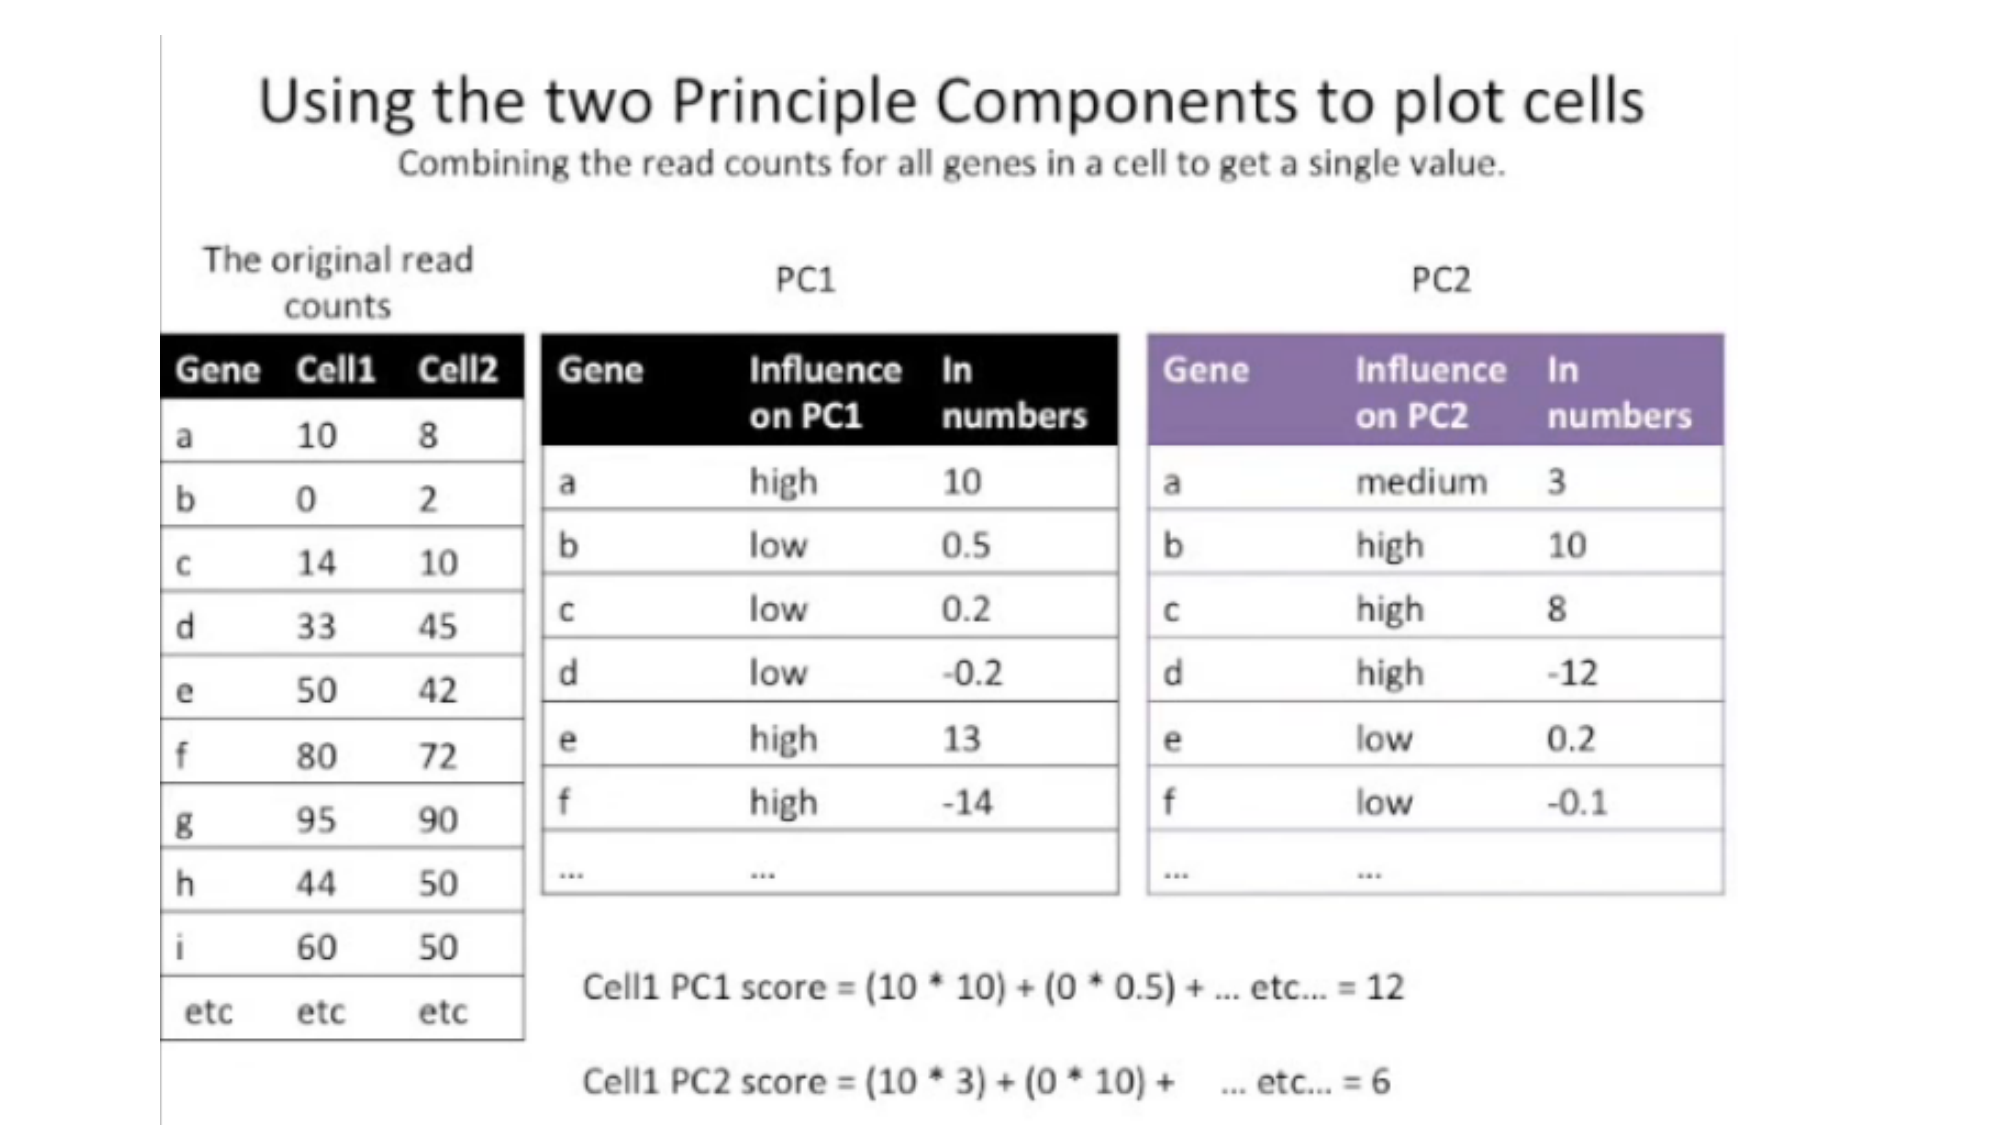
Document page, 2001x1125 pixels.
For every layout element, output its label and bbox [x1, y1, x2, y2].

picture [160, 35, 1738, 1125]
